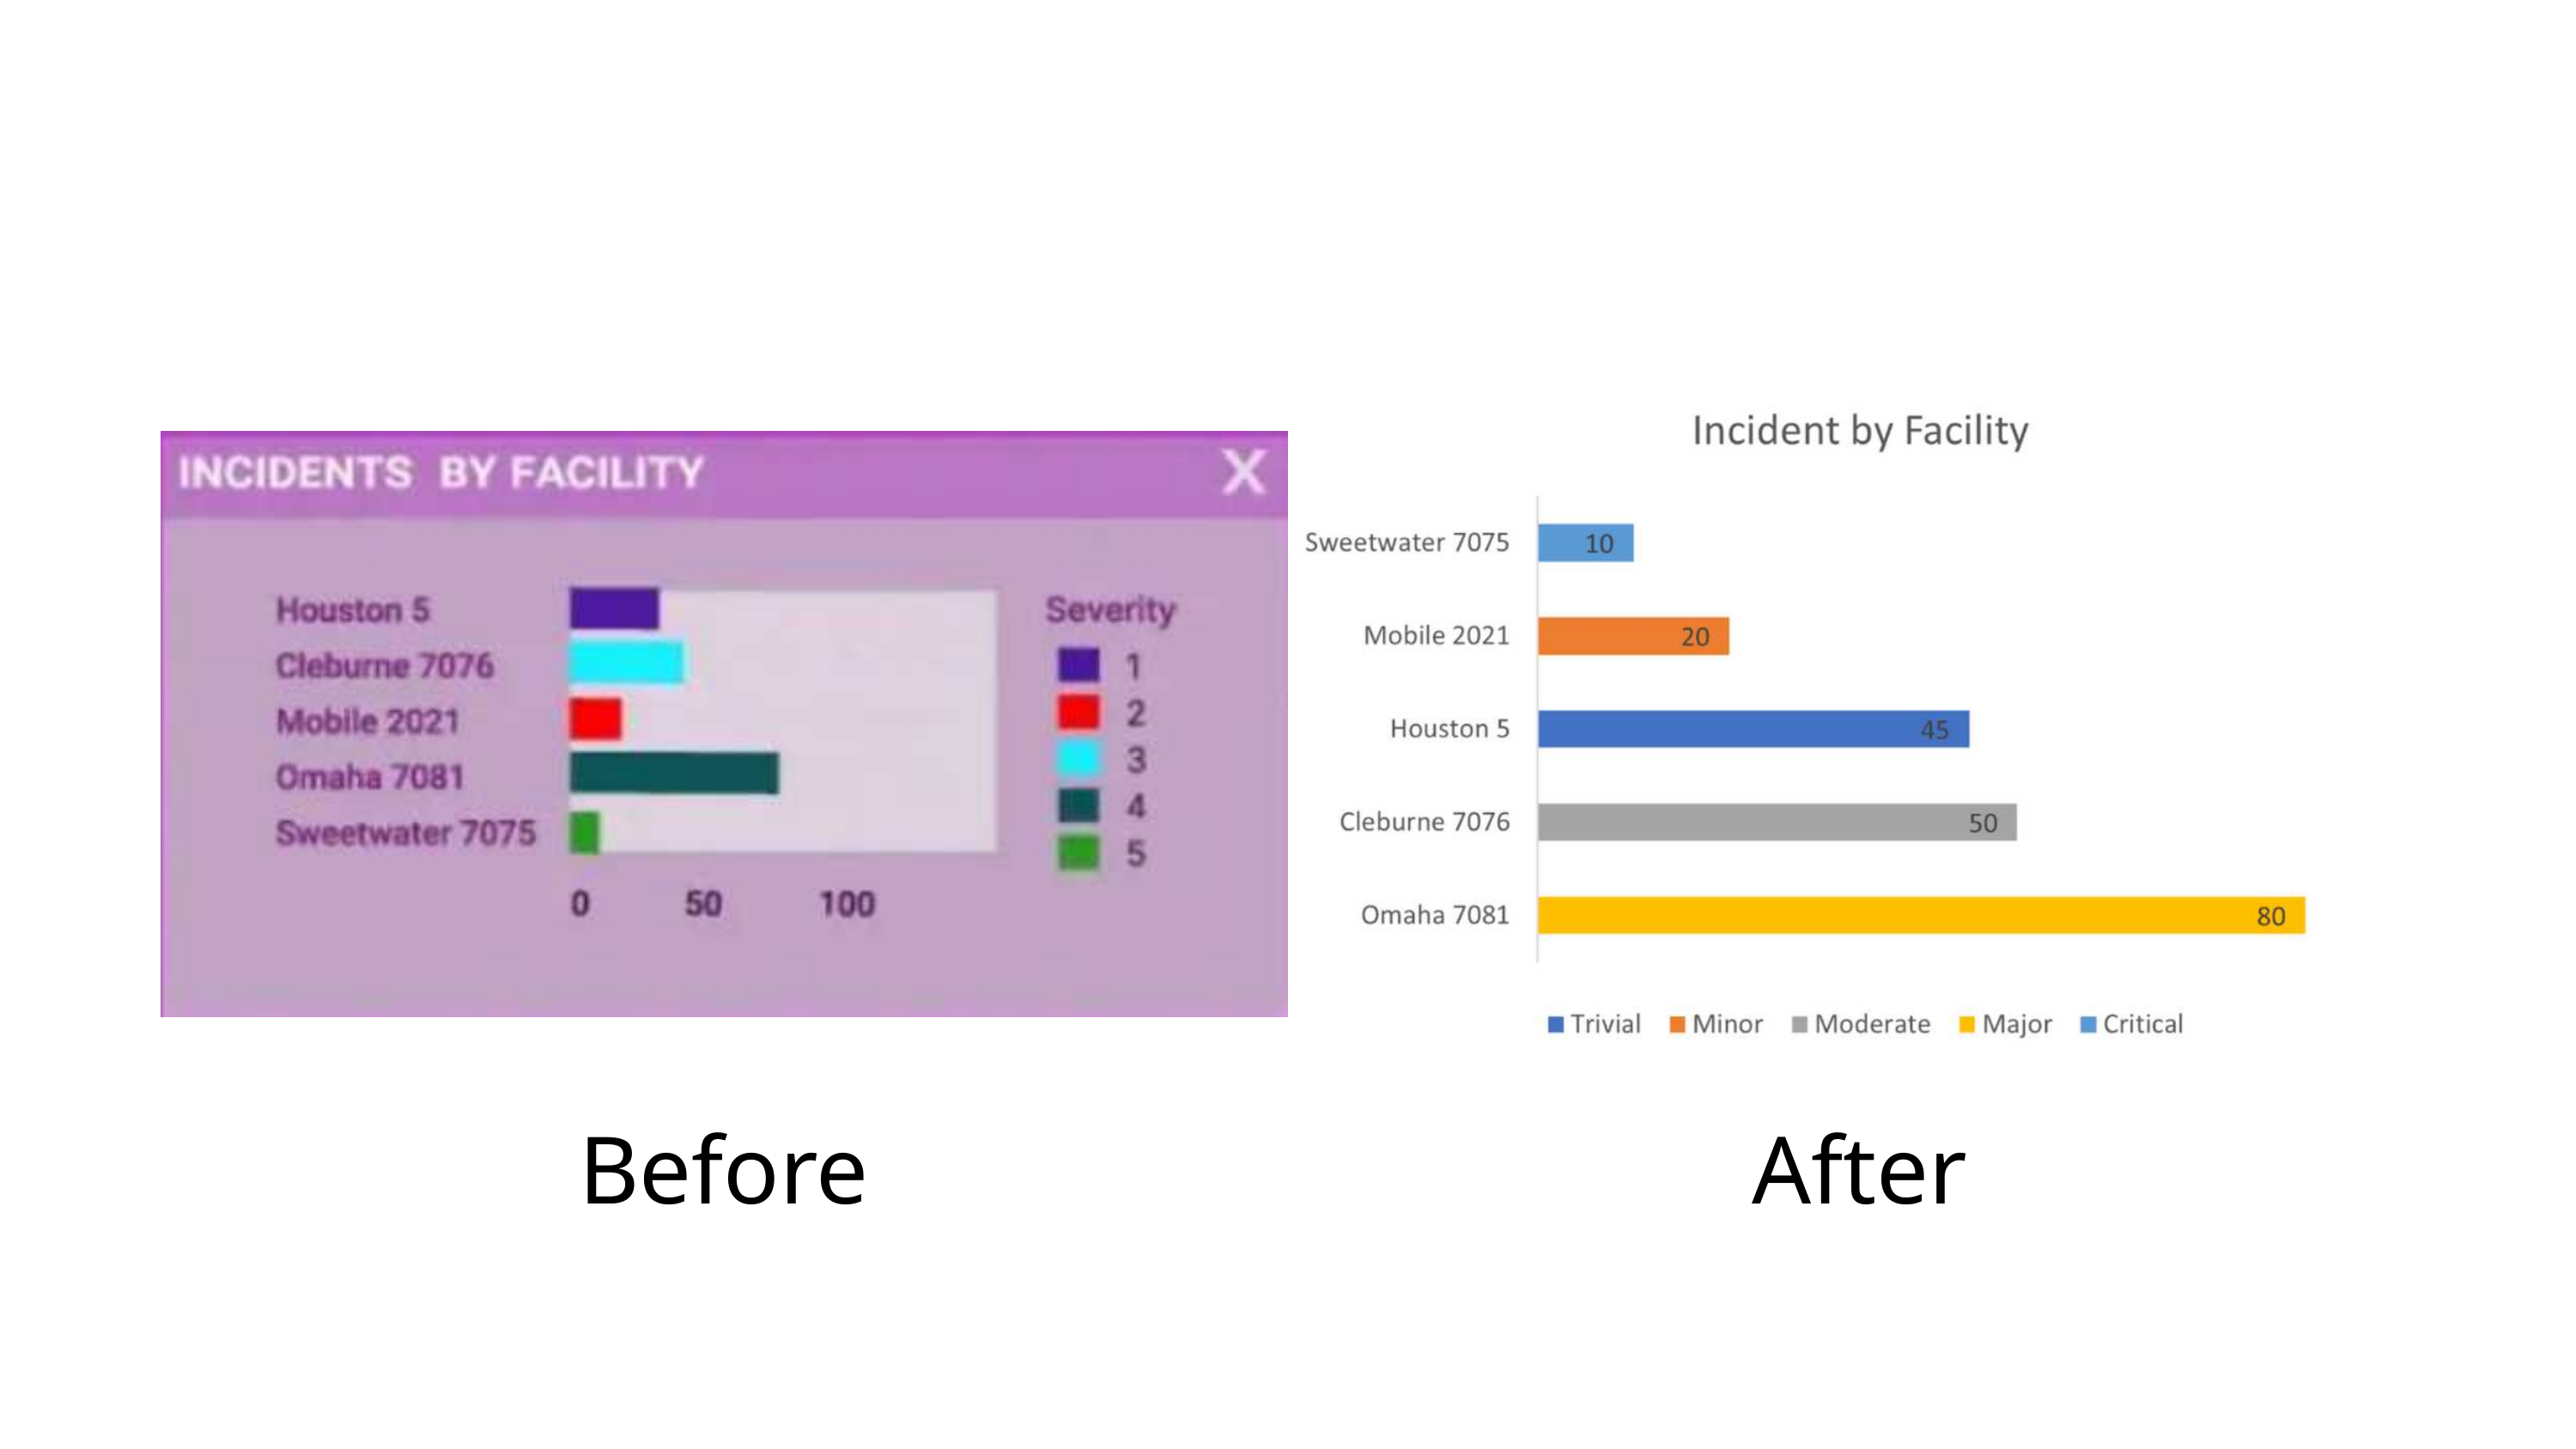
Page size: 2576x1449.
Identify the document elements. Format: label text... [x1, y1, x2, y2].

text_box [1288, 381, 2432, 1068]
text_box After [1750, 1092, 1969, 1223]
text_box Before [575, 1092, 873, 1223]
text_box [161, 431, 1288, 1018]
